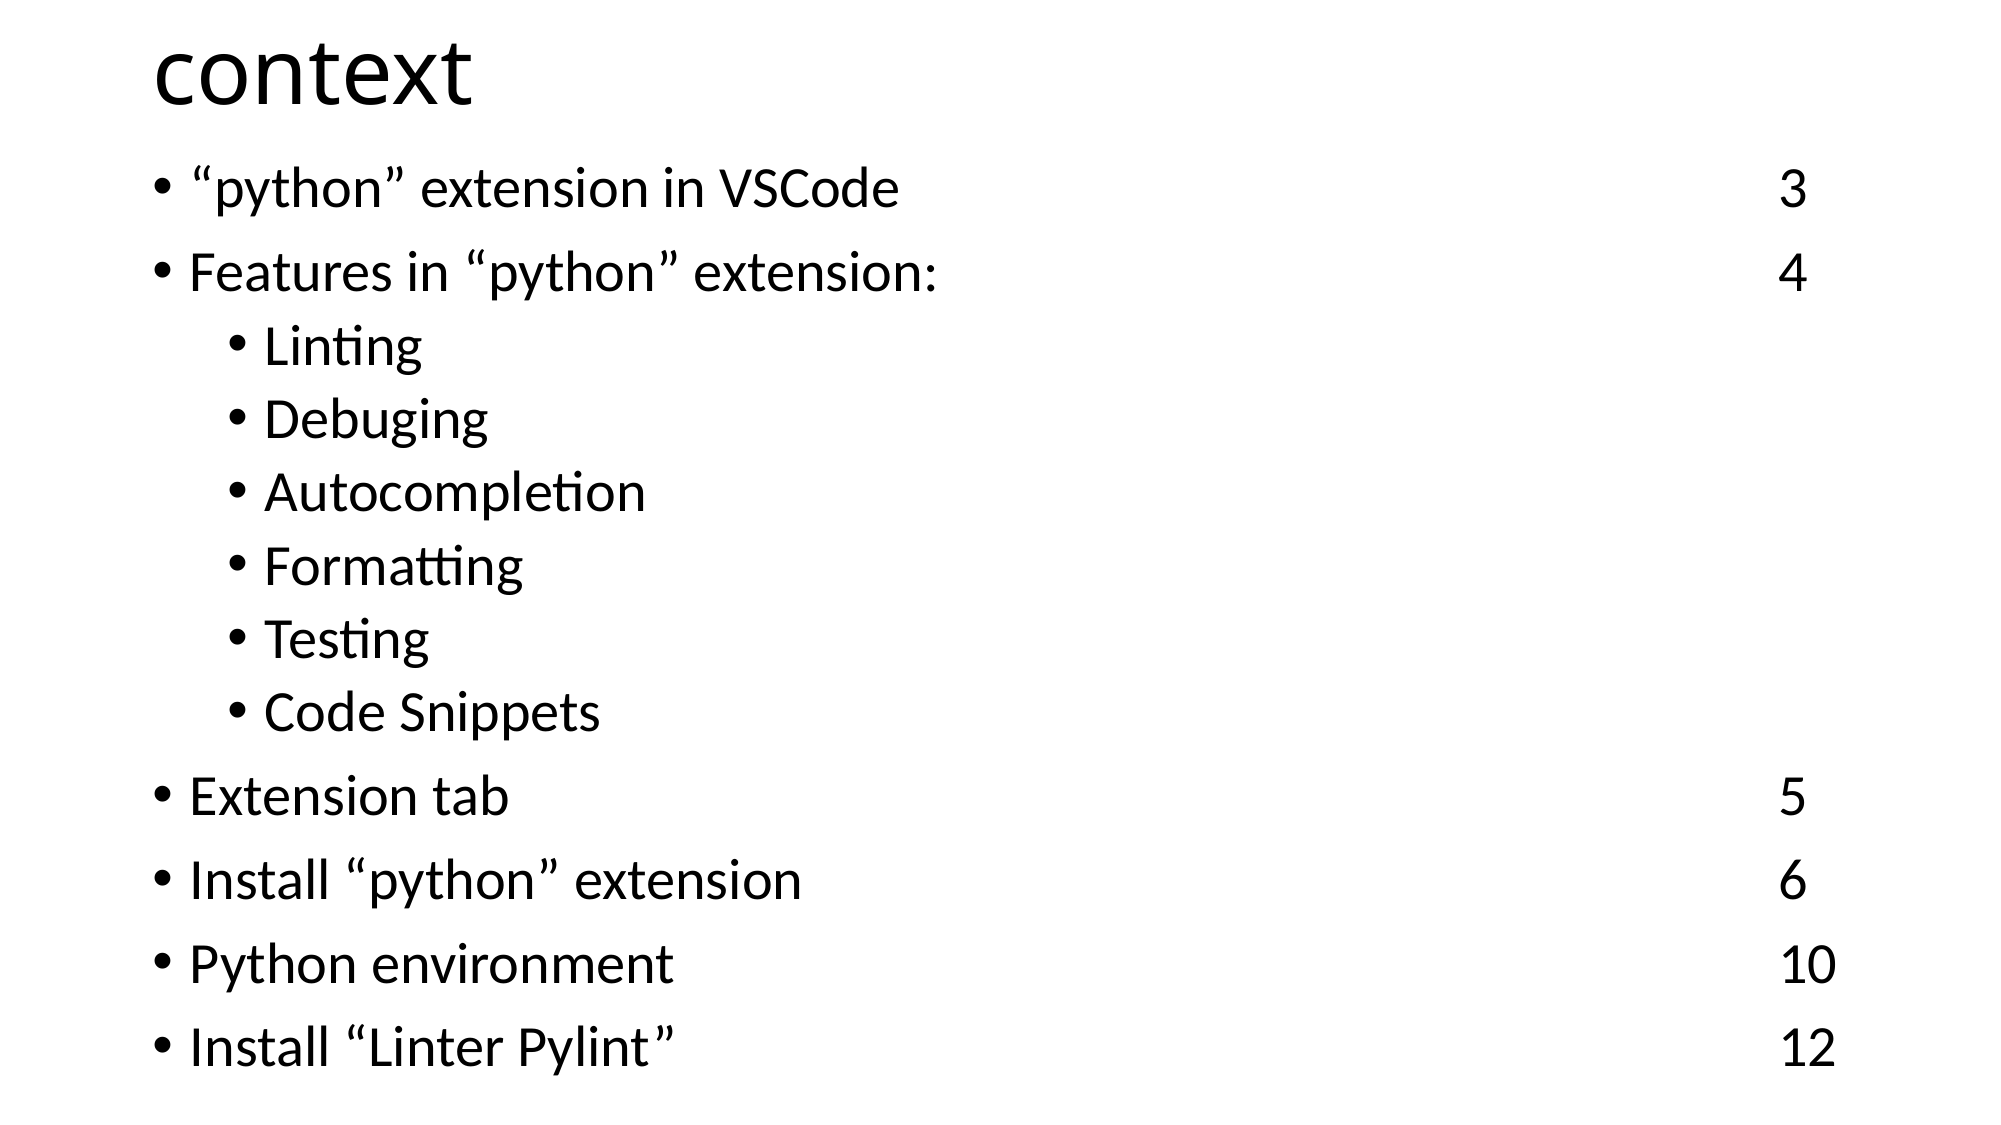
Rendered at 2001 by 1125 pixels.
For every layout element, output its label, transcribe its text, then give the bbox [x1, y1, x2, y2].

list “python” extension in VSCode 3 Features in “python” extension: 4 Linting Debuging Autocompletion Formatting Testing Code Snippets Extension tab 5 Install “python” extension 6 Python environment 10 Install “Linter Pylint” 12 [137, 149, 1863, 1125]
title context [137, 0, 1863, 149]
